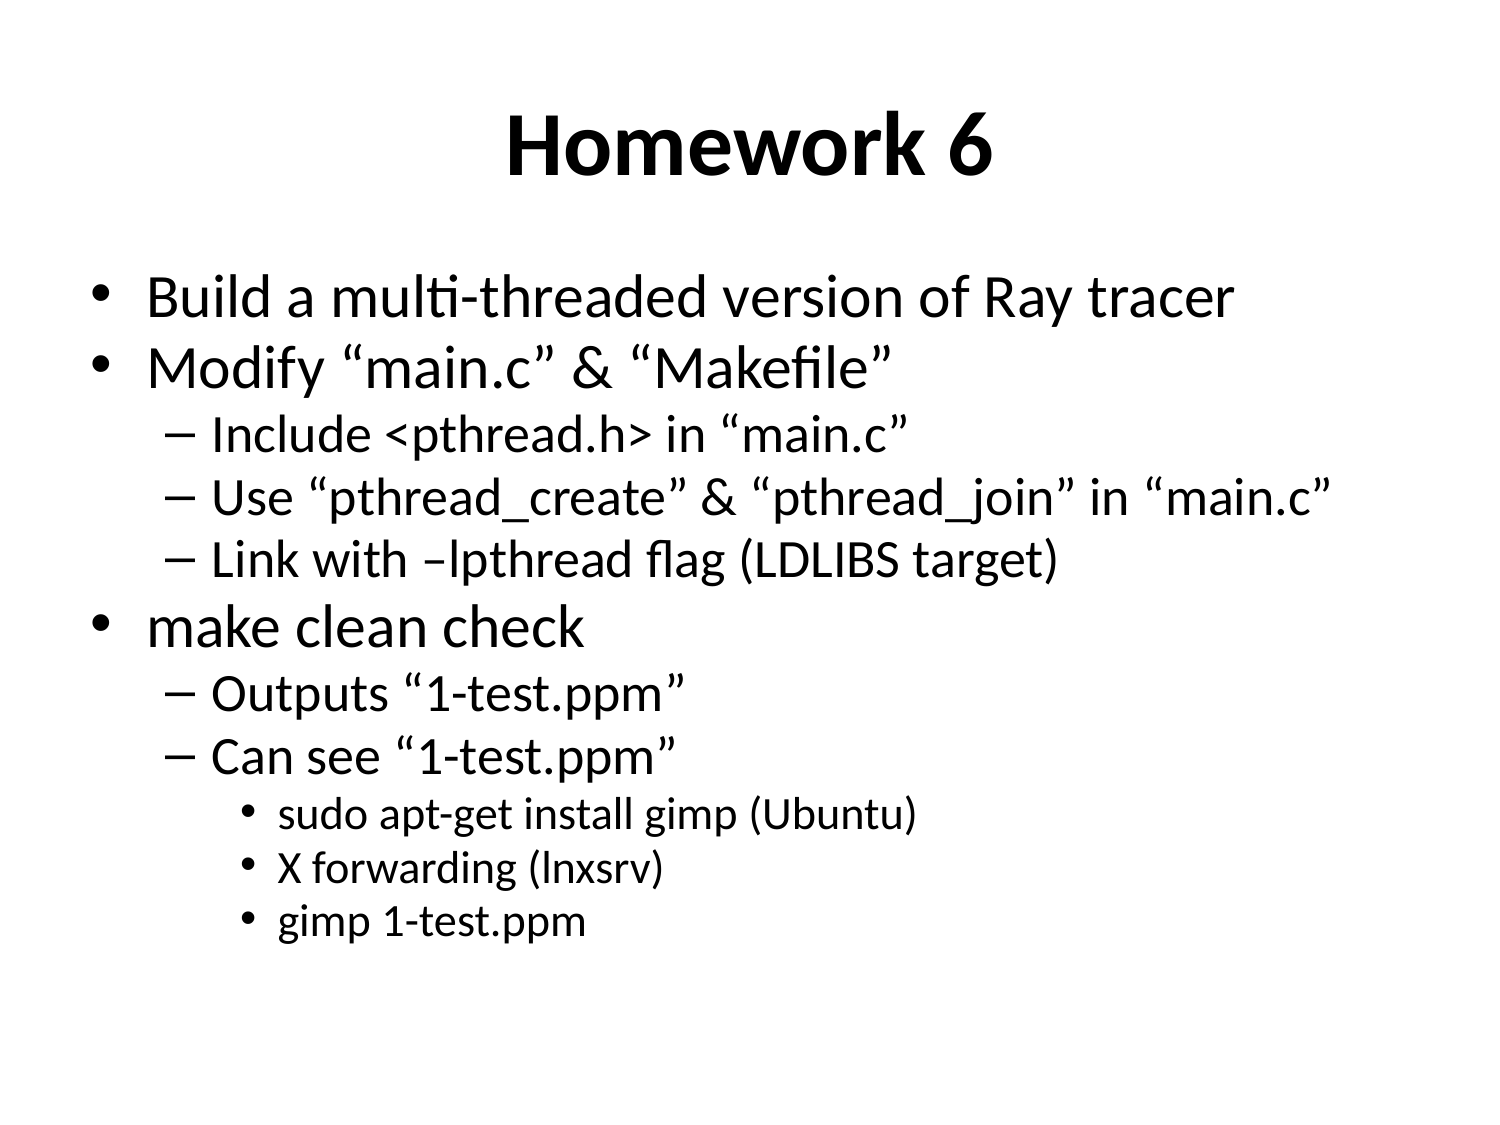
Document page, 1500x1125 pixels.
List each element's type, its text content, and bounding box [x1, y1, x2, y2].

list Build a multi-threaded version of Ray tracer Modify “main.c” & “Makefile” Include <pthread.h> in “main.c” Use “pthread_create” & “pthread_join” in “main.c” Link with –lpthread flag (LDLIBS target) make clean check Outputs “1-test.ppm” Can see “1-test.ppm” sudo apt-get install gimp (Ubuntu) X forwarding (lnxsrv) gimp 1-test.ppm [75, 262, 1425, 1005]
title Homework 6 [75, 45, 1425, 233]
